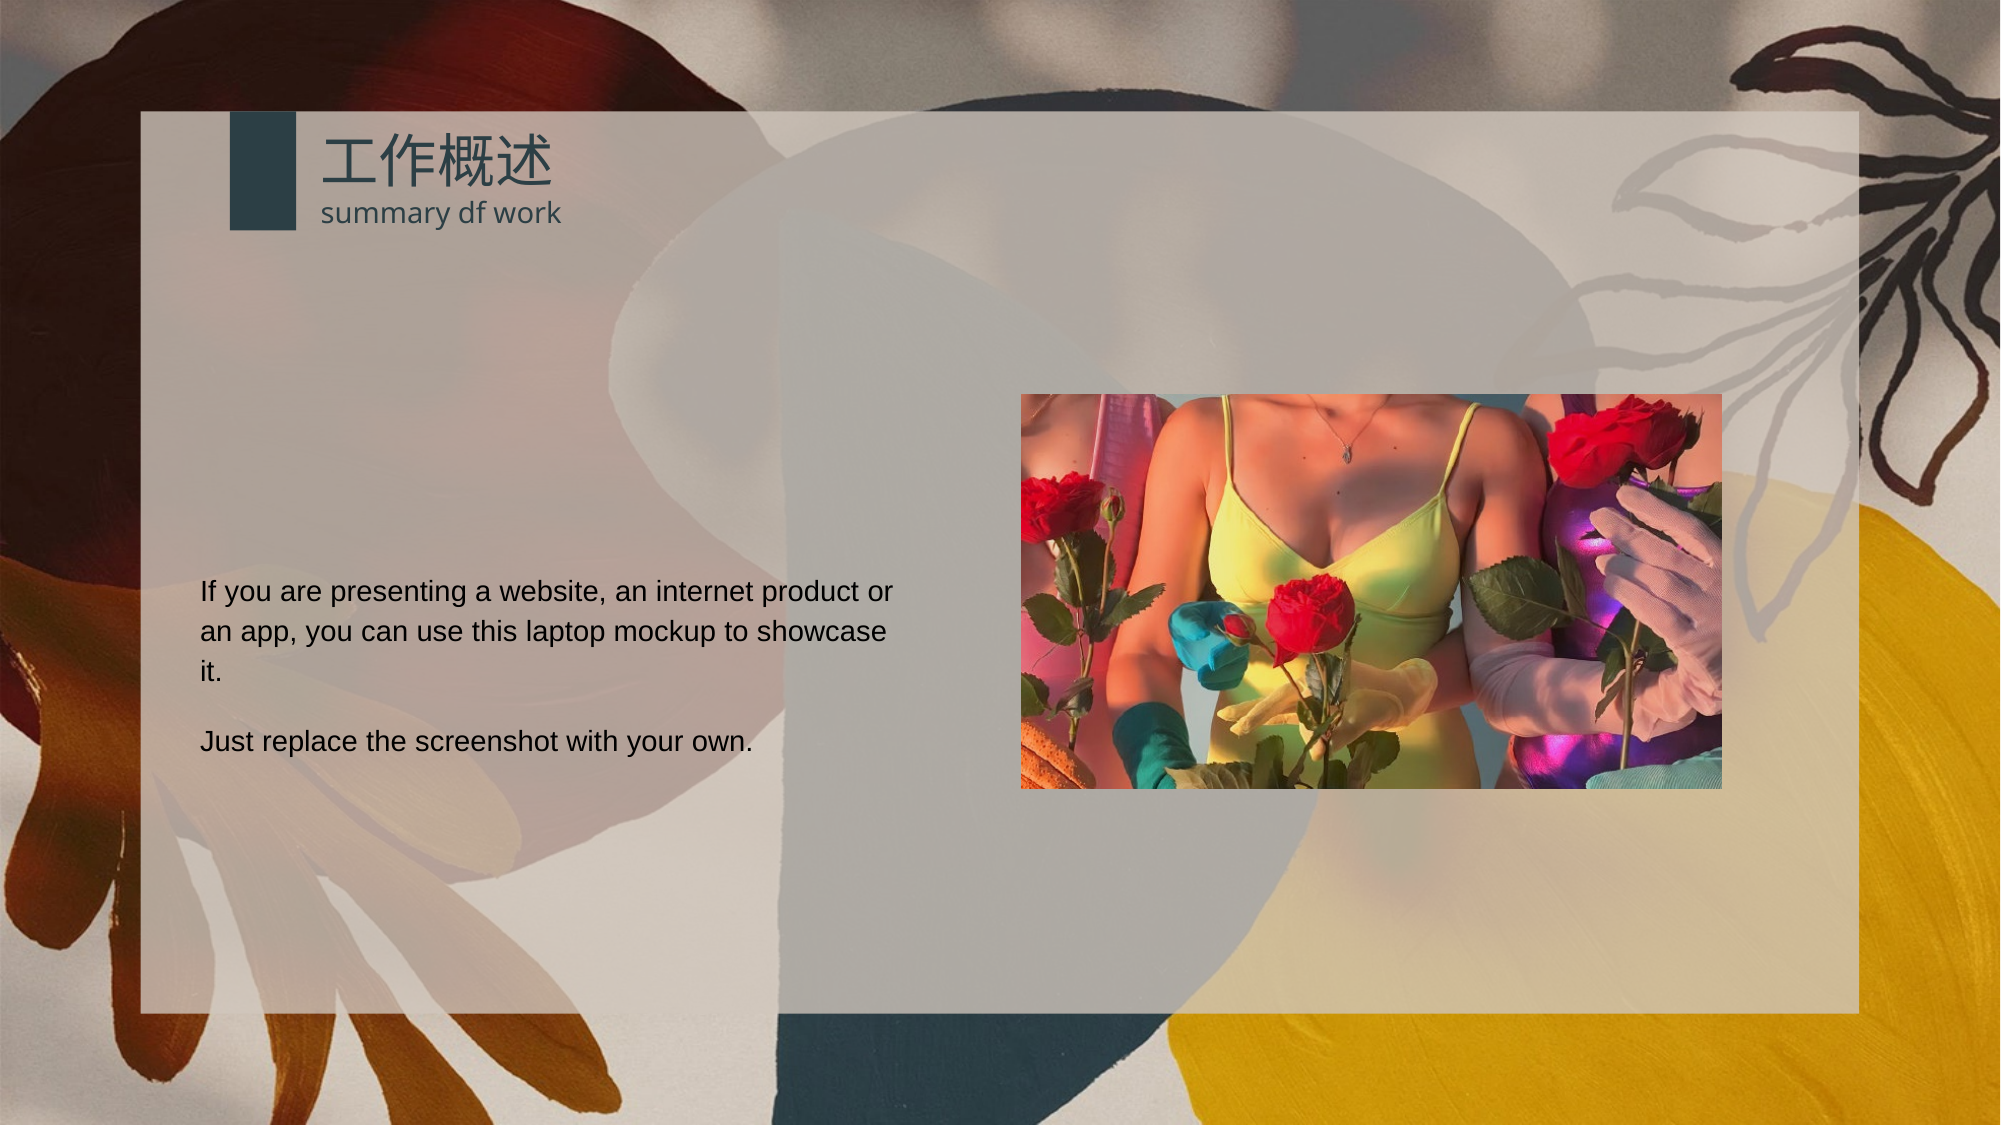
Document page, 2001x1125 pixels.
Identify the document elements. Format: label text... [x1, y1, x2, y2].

picture [0, 0, 2001, 1125]
subtitle If you are presenting a website, an internet product or an app, you can use this laptop mockup to showcase it. Just replace the screenshot with your own. [179, 547, 920, 818]
